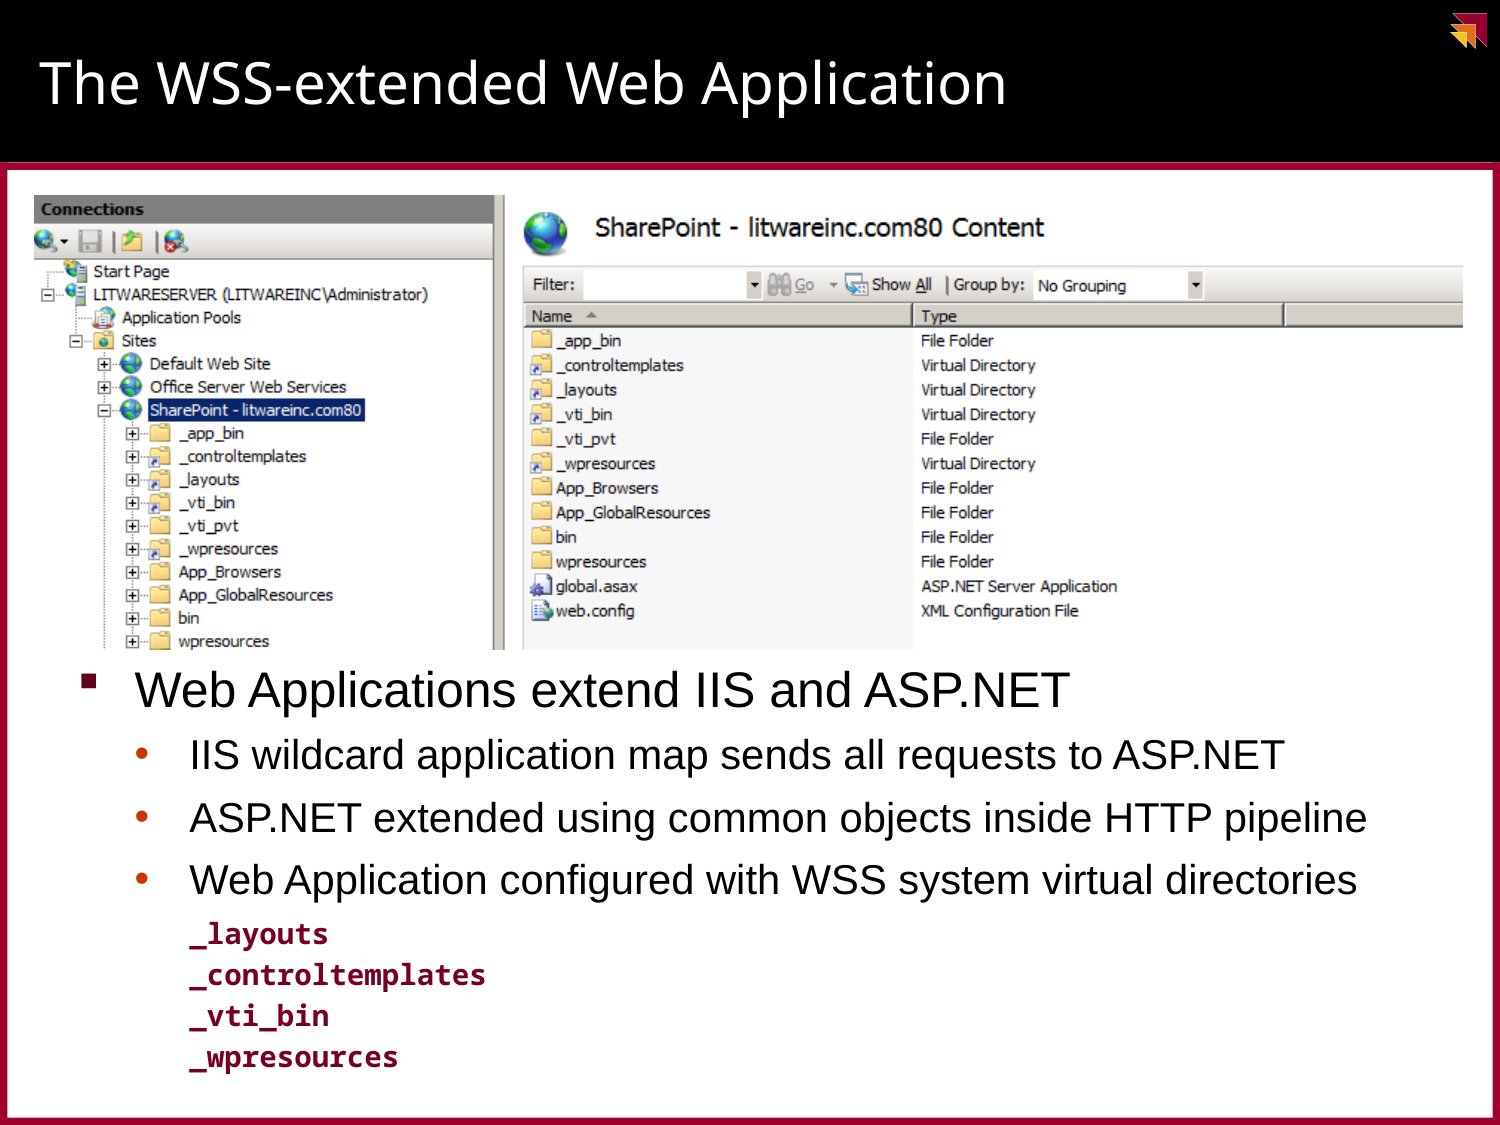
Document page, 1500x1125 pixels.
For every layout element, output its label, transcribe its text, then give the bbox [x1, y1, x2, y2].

list Web Applications extend IIS and ASP.NET IIS wildcard application map sends all requests to ASP.NET ASP.NET extended using common objects inside HTTP pipeline Web Application configured with WSS system virtual directories _layouts _controltemplates _vti_bin _wpresources [62, 668, 1438, 1088]
picture [34, 194, 1463, 651]
picture [1450, 13, 1487, 50]
title The WSS-extended Web Application [24, 12, 1438, 150]
